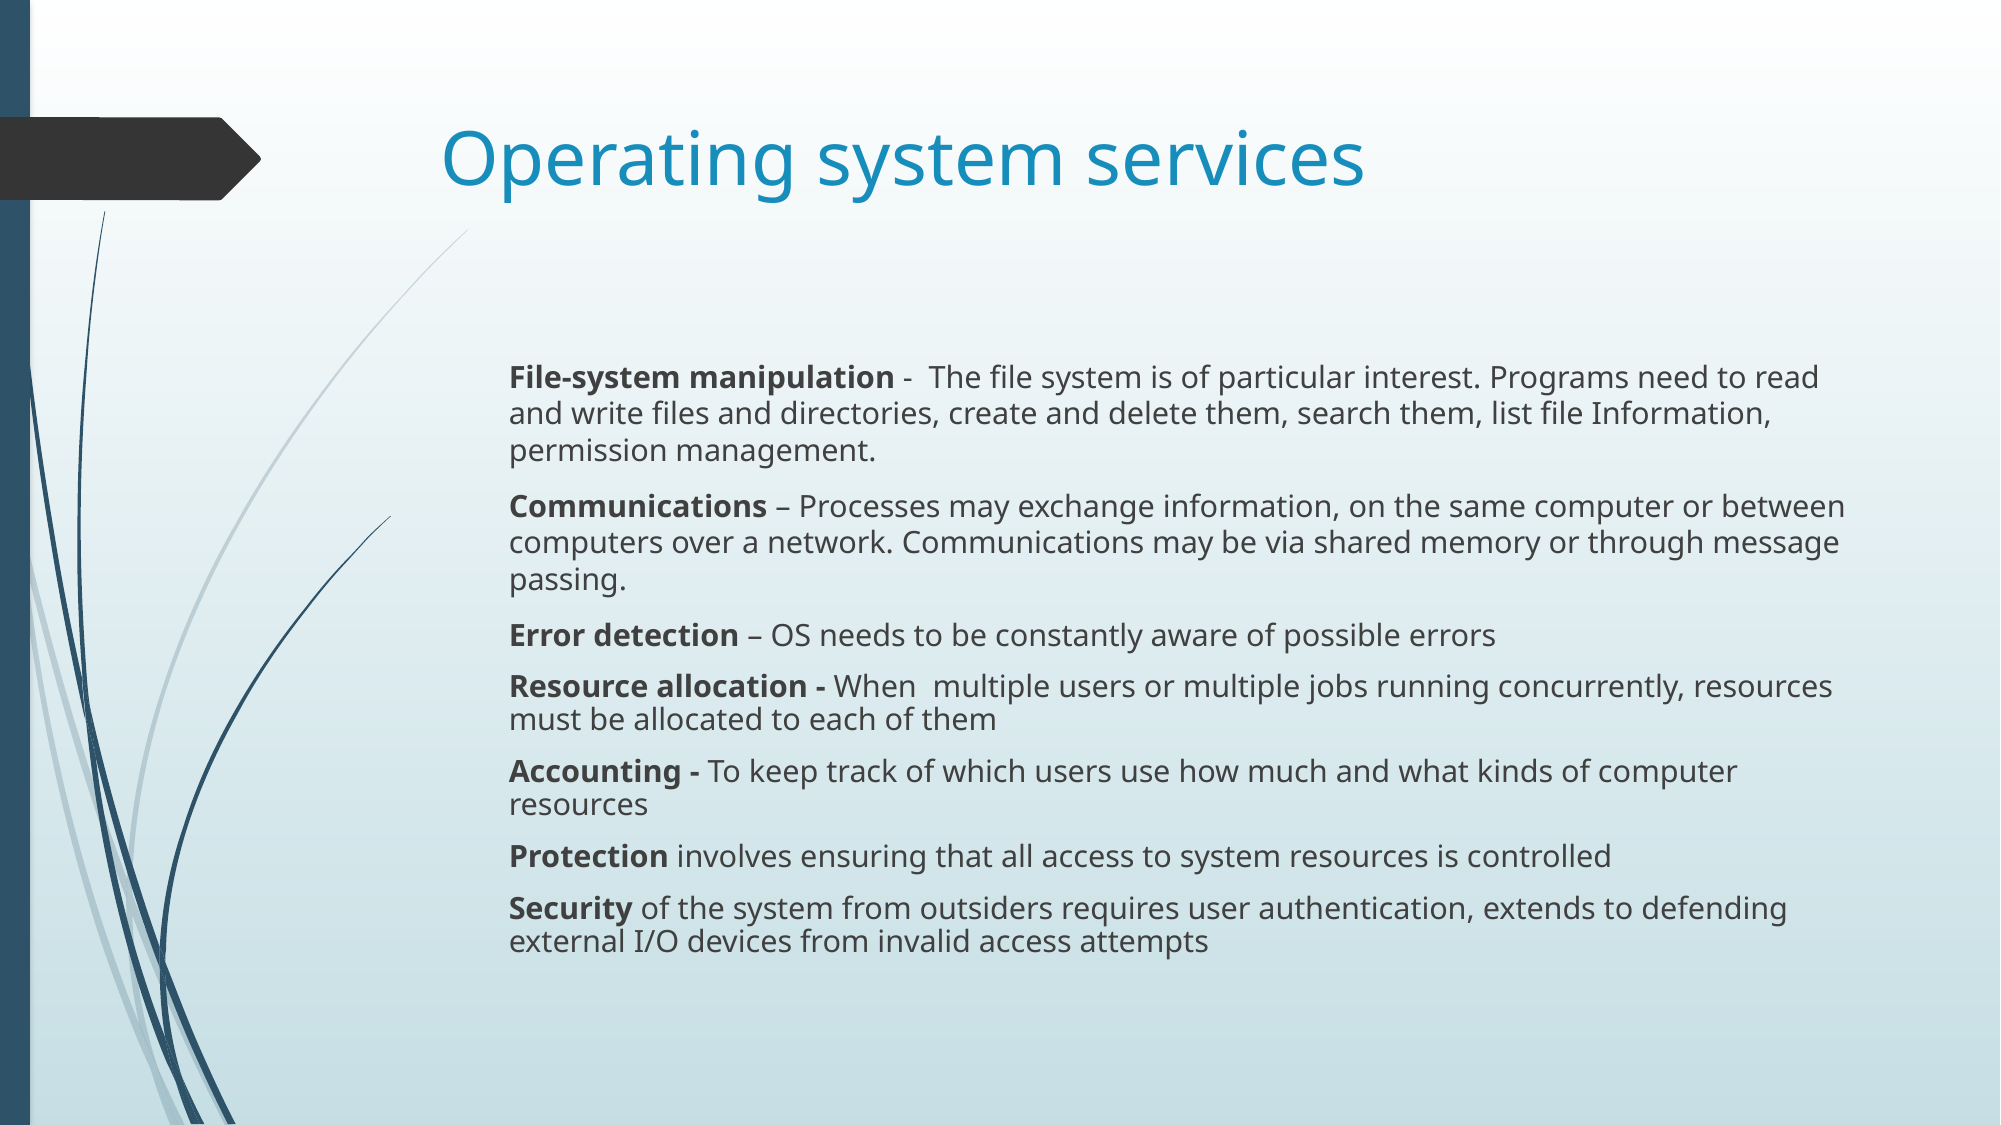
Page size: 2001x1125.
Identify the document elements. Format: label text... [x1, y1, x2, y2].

title Operating system services [425, 102, 1888, 313]
list File-system manipulation - The file system is of particular interest. Programs need to read and write files and directories, create and delete them, search them, list file Information, permission management. Communications – Processes may exchange information, on the same computer or between computers over a network. Communications may be via shared memory or through message passing. Error detection – OS needs to be constantly aware of possible errors Resource allocation - When multiple users or multiple jobs running concurrently, resources must be allocated to each of them Accounting - To keep track of which users use how much and what kinds of computer resources Protection involves ensuring that all access to system resources is controlled Security of the system from outsiders requires user authentication, extends to defending external I/O devices from invalid access attempts [424, 350, 1888, 970]
